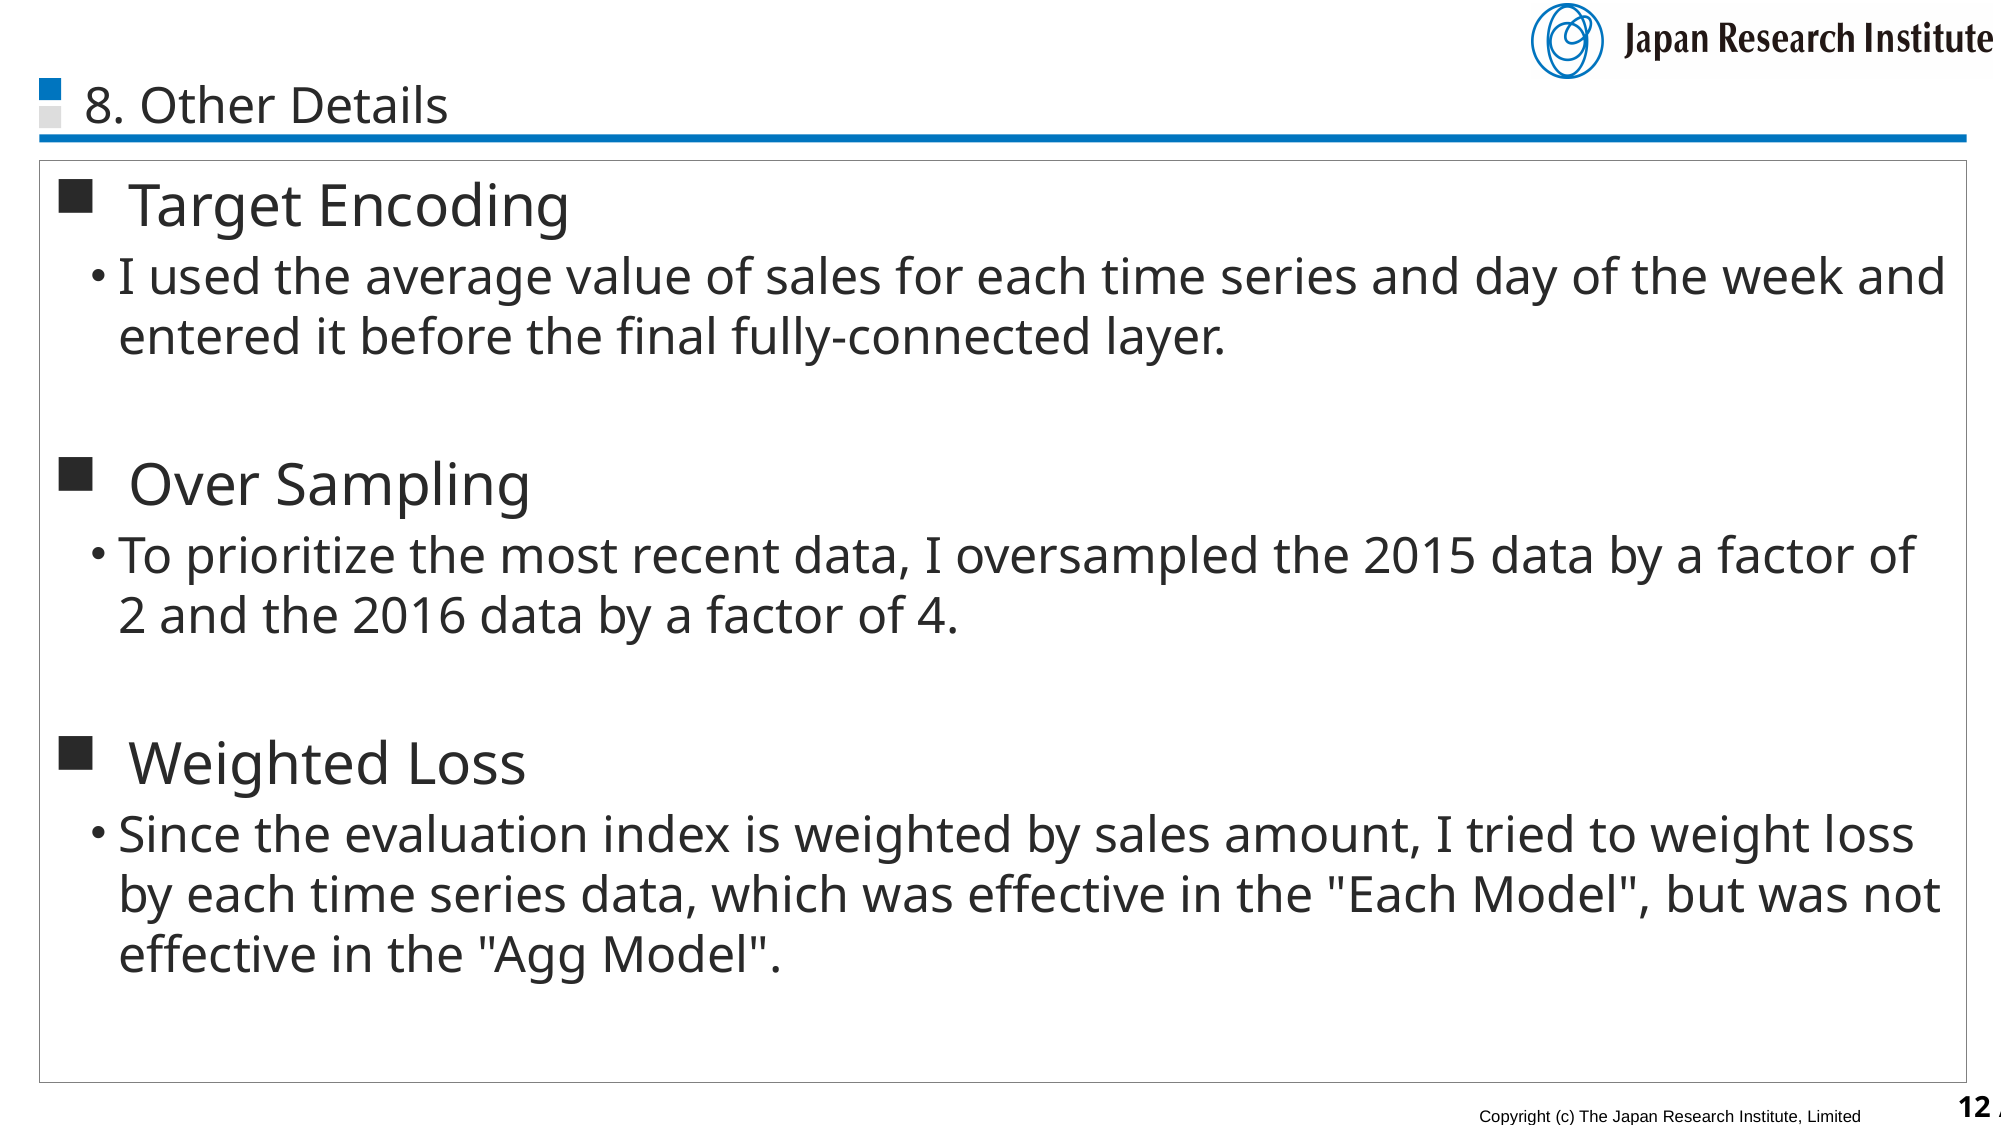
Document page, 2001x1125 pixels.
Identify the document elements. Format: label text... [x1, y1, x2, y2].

title 8. Other Details [69, 66, 1967, 135]
list Target Encoding I used the average value of sales for each time series and day of the week and entered it before the final fully-connected layer. Over Sampling To prioritize the most recent data, I oversampled the 2015 data by a factor of 2 and the 2016 data by a factor of 4. Weighted Loss Since the evaluation index is weighted by sales amount, I tried to weight loss by each time series data, which was effective in the "Each Model", but was not effective in the "Agg Model". [39, 160, 1967, 1083]
picture [1531, 3, 1993, 79]
